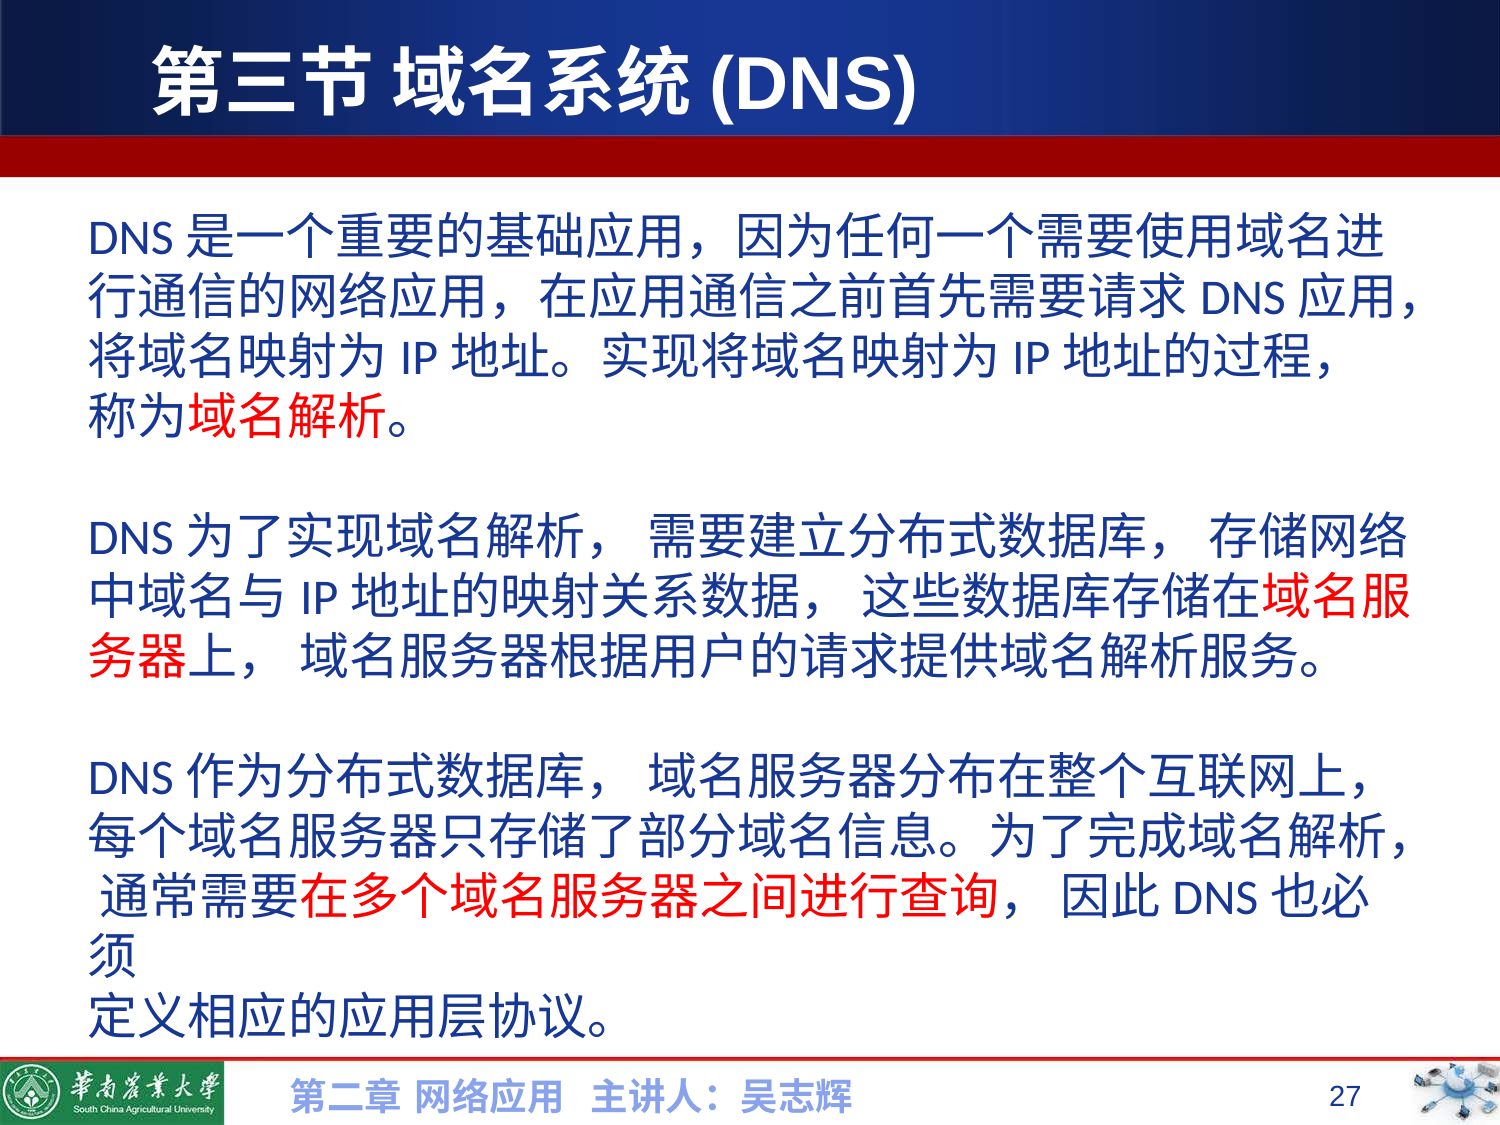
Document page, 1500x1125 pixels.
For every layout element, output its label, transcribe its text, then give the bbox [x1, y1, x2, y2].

list DNS是一个重要的基础应用，因为任何一个需要使用域名进行通信的网络应用，在应用通信之前首先需要请求DNS应用，将域名映射为IP地址。实现将域名映射为IP地址的过程，称为域名解析。 DNS为了实现域名解析， 需要建立分布式数据库， 存储网络中域名与IP地址的映射关系数据， 这些数据库存储在域名服务器上， 域名服务器根据用户的请求提供域名解析服务。 DNS作为分布式数据库， 域名服务器分布在整个互联网上，每个域名服务器只存储了部分域名信息。为了完成域名解析， 通常需要在多个域名服务器之间进行查询， 因此DNS也必须 定义相应的应用层协议。 [87, 204, 1413, 993]
slide_number 27 [1325, 1077, 1401, 1113]
footer 第二章 网络应用 主讲人：吴志辉 [287, 1072, 1137, 1115]
picture [0, 0, 1500, 1125]
title 第三节 域名系统(DNS) [149, 34, 1351, 126]
